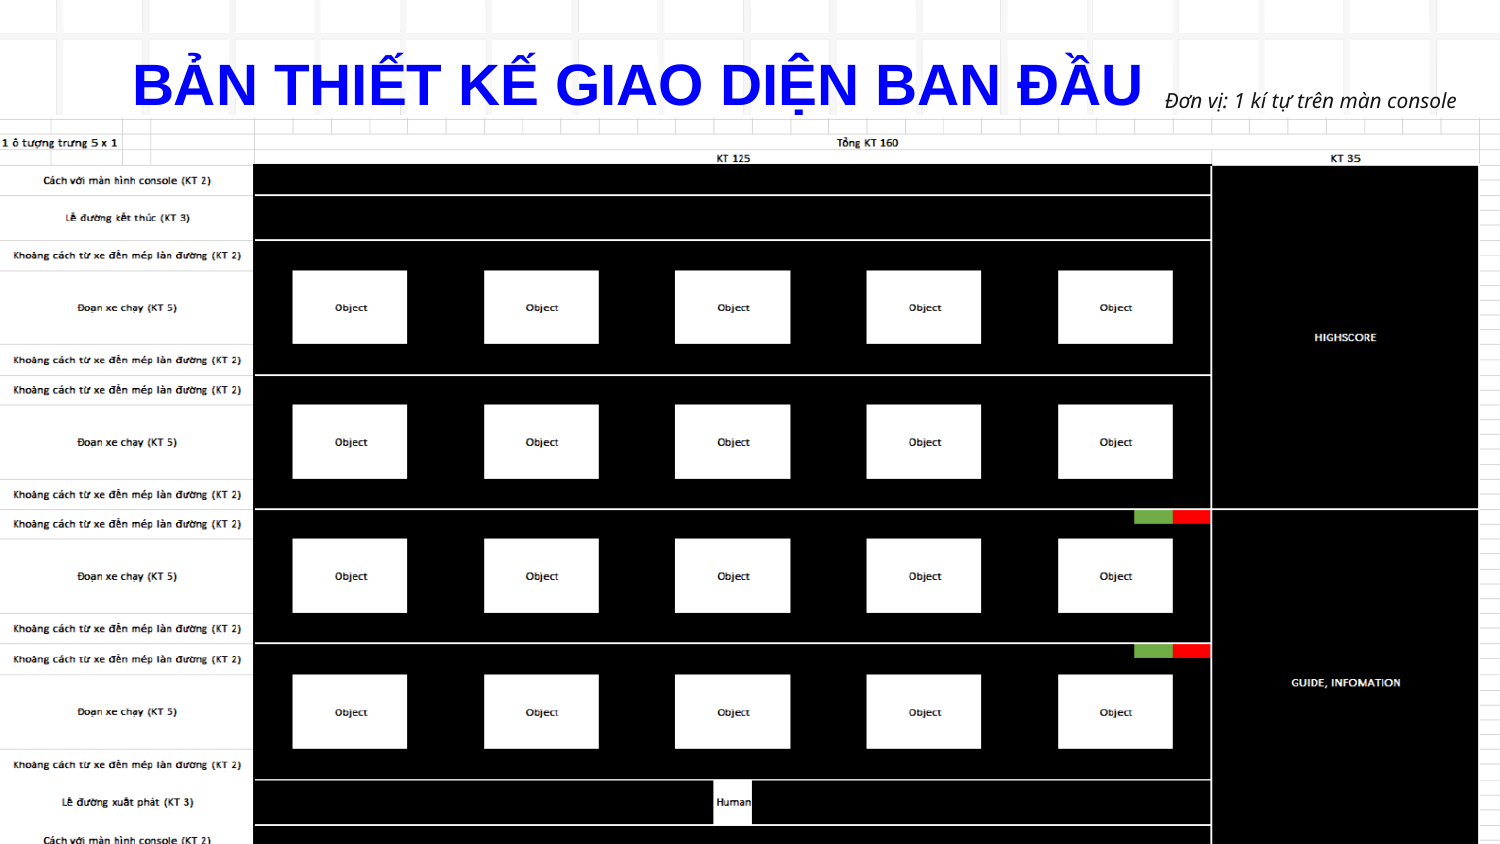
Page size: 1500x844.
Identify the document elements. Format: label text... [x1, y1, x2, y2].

title BẢN THIẾT KẾ GIAO DIỆN BAN ĐẦU [116, 32, 1167, 114]
text_box Đơn vị: 1 kí tự trên màn console [1117, 73, 1500, 115]
picture [0, 0, 1500, 844]
